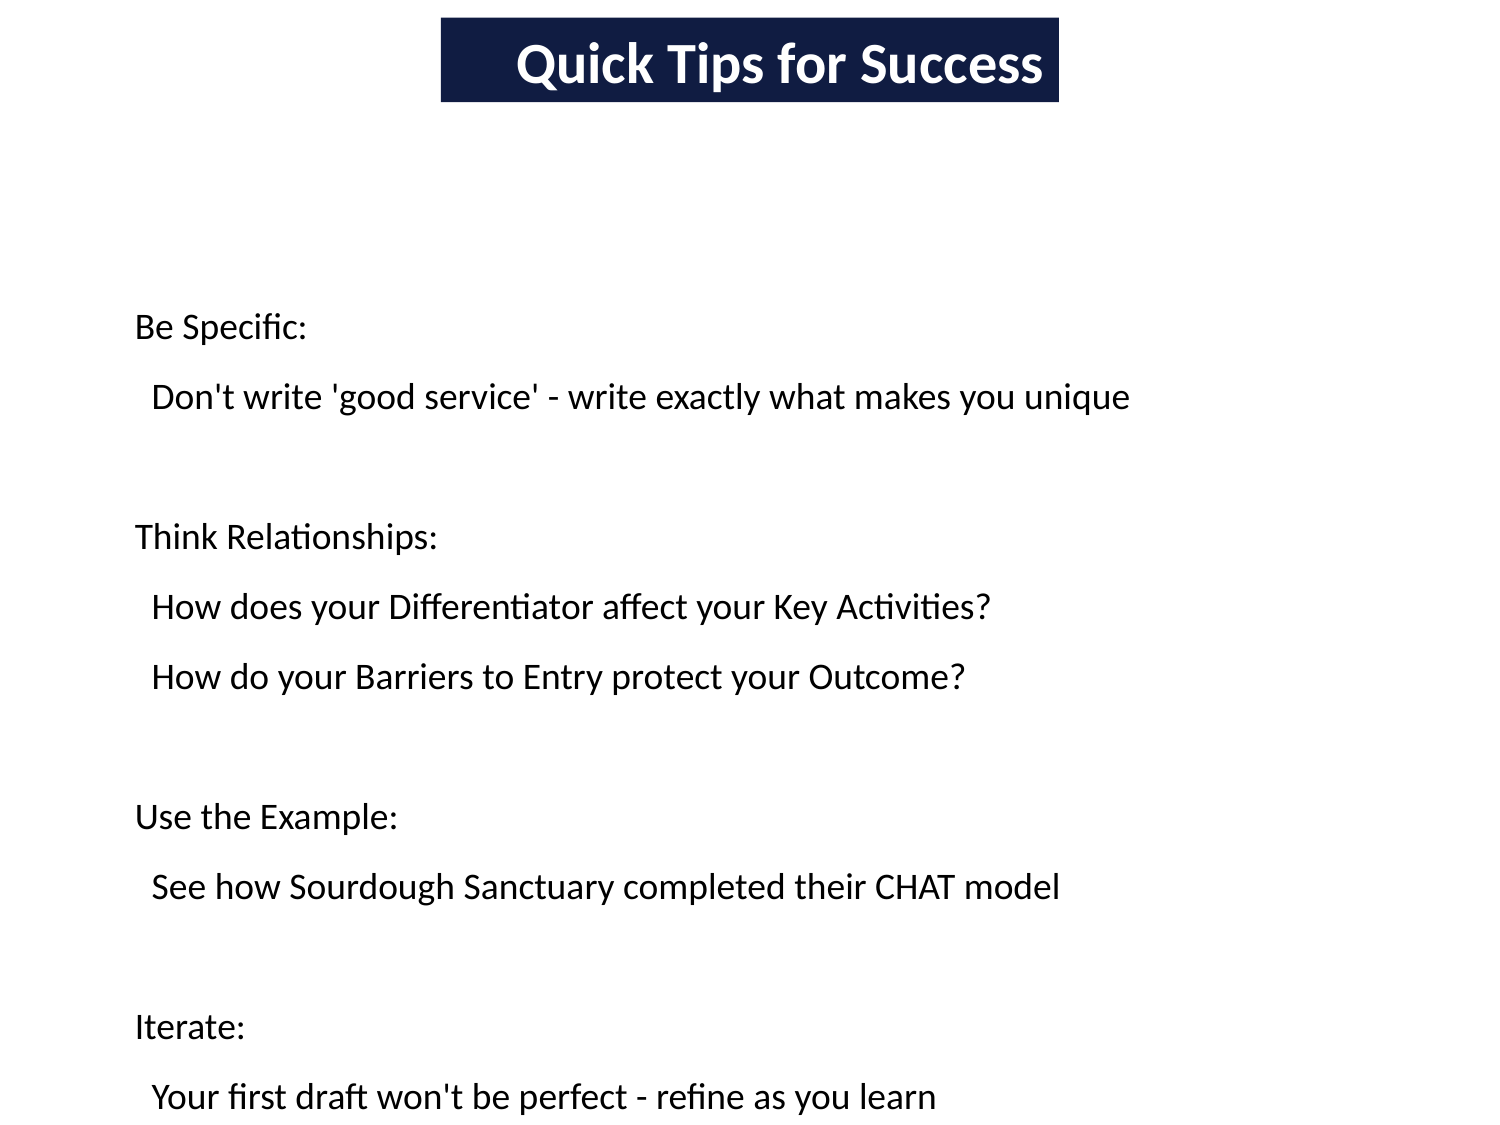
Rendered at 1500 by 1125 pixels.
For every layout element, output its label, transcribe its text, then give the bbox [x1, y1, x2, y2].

text_box Be Specific: Don't write 'good service' - write exactly what makes you unique Think Relationships: How does your Differentiator affect your Key Activities? How do your Barriers to Entry protect your Outcome? Use the Example: See how Sourdough Sanctuary completed their CHAT model Iterate: Your first draft won't be perfect - refine as you learn Share: Present your CHAT model to your team for feedback [119, 224, 1380, 1125]
text_box Quick Tips for Success [440, 17, 1059, 103]
